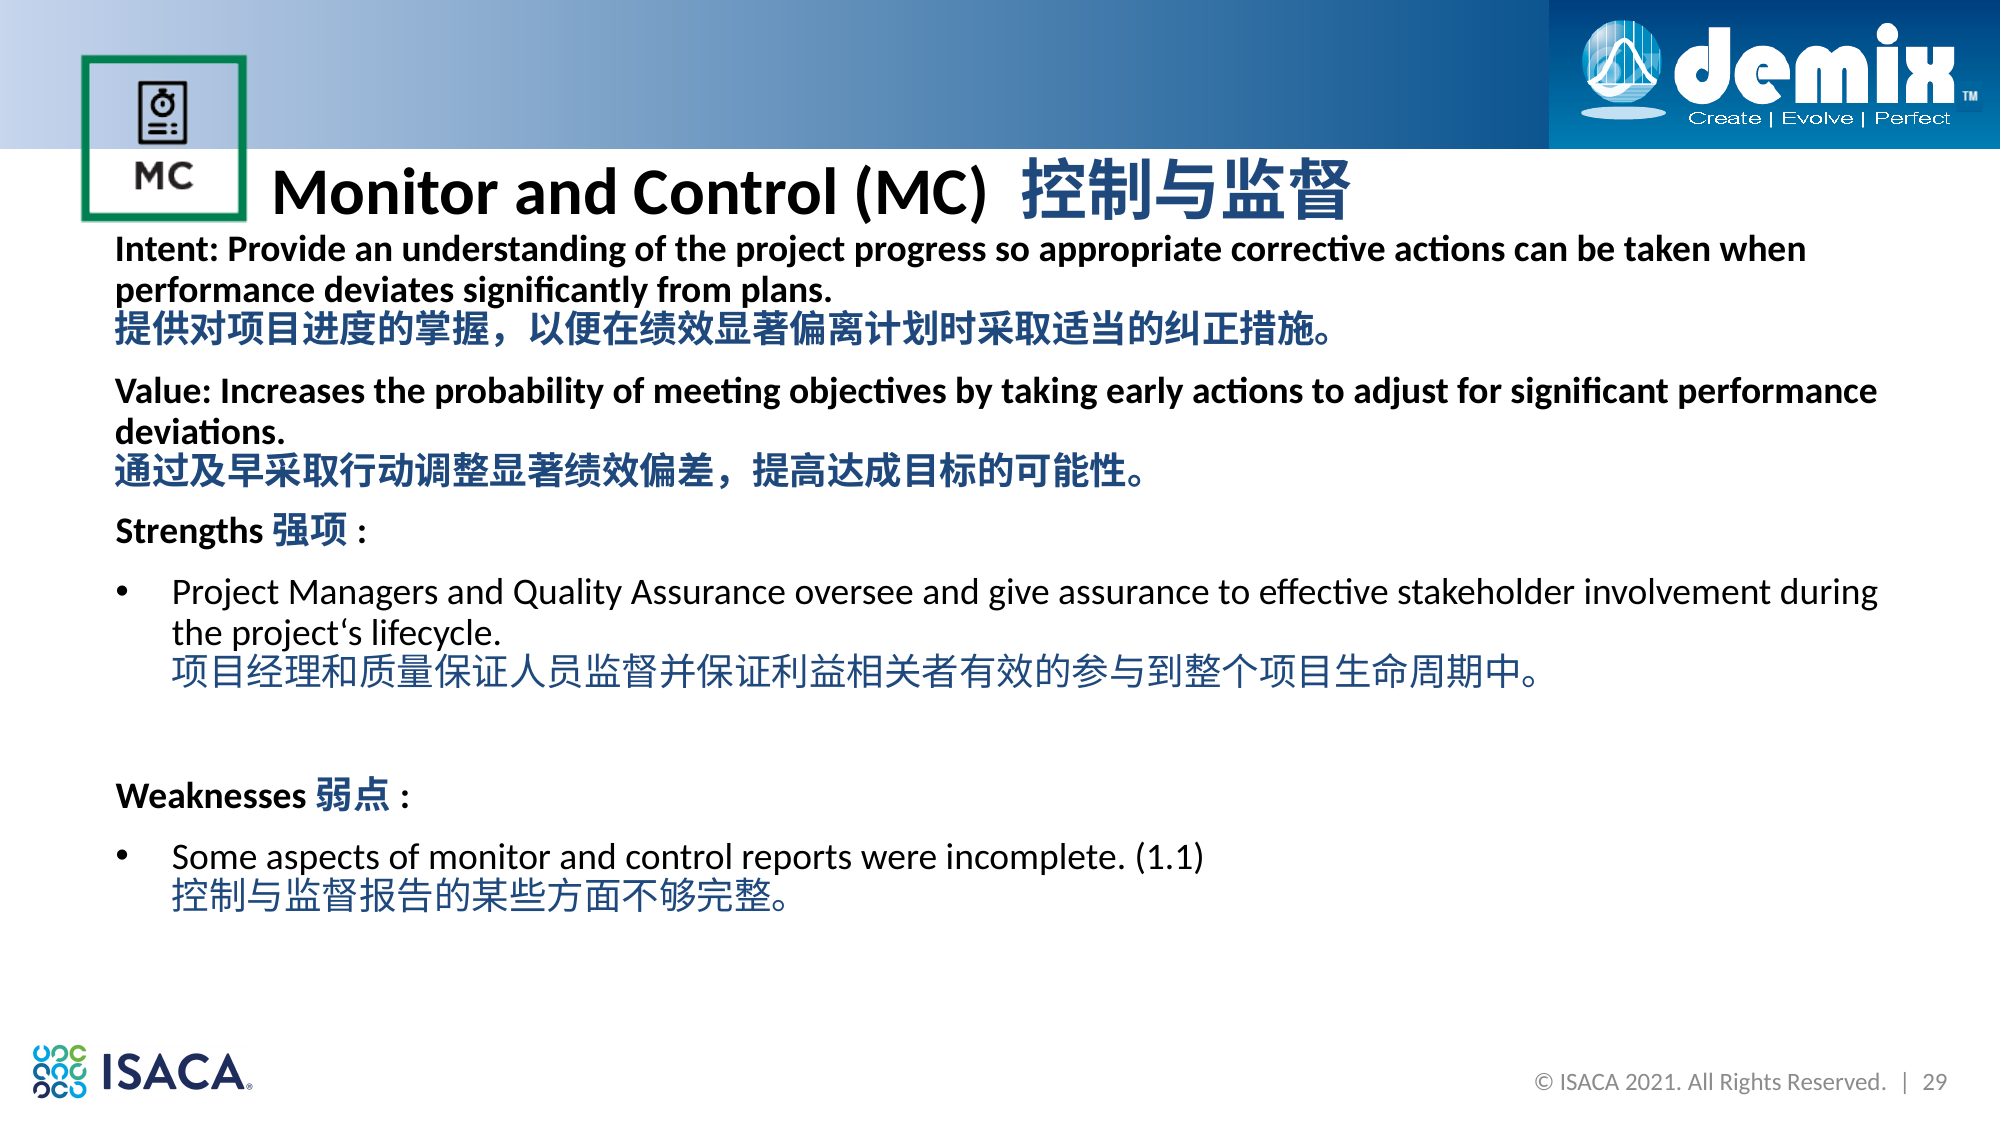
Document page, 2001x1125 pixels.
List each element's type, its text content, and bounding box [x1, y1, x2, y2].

picture [50, 53, 278, 223]
title Monitor and Control (MC) 控制与监督 [278, 148, 1900, 221]
list Intent: Provide an understanding of the project progress so appropriate corrective actions can be taken when performance deviates significantly from plans. 提供对项目进度的掌握，以便在绩效显著偏离计划时采取适当的纠正措施。 Value: Increases the probability of meeting objectives by taking early actions to adjust for significant performance deviations. 通过及早采取行动调整显著绩效偏差，提高达成目标的可能性。 [100, 221, 1948, 480]
list Strengths强项: Project Managers and Quality Assurance oversee and give assurance to effective stakeholder involvement during the project‘s lifecycle. 项目经理和质量保证人员监督并保证利益相关者有效的参与到整个项目生命周期中。 Weaknesses弱点: Some aspects of monitor and control reports were incomplete. (1.1) 控制与监督报告的某些方面不够完整。 [100, 503, 1949, 1012]
picture [1582, 106, 1665, 119]
picture [1549, 0, 2000, 111]
picture [29, 1043, 255, 1103]
